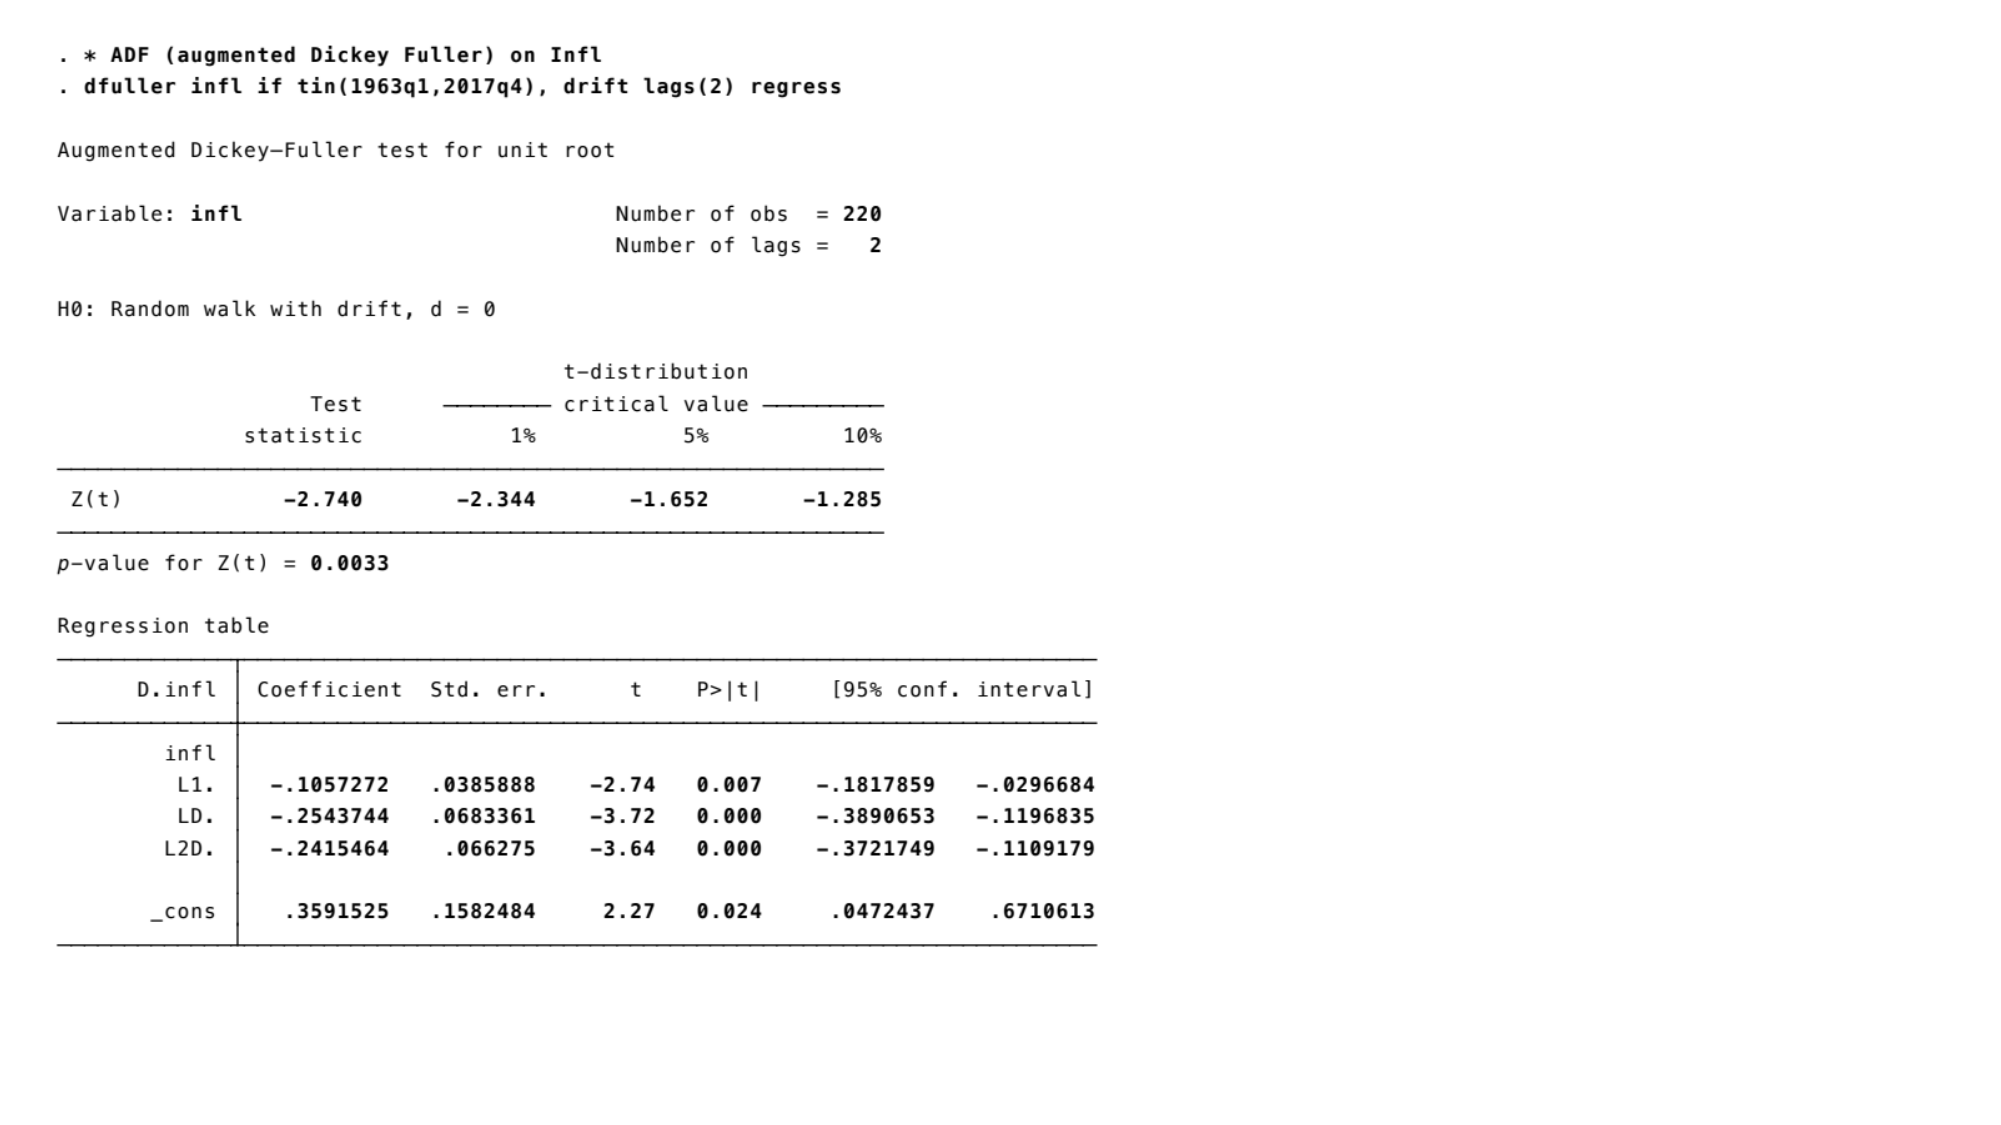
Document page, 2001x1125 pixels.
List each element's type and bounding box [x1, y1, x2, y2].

picture [53, 37, 1148, 954]
